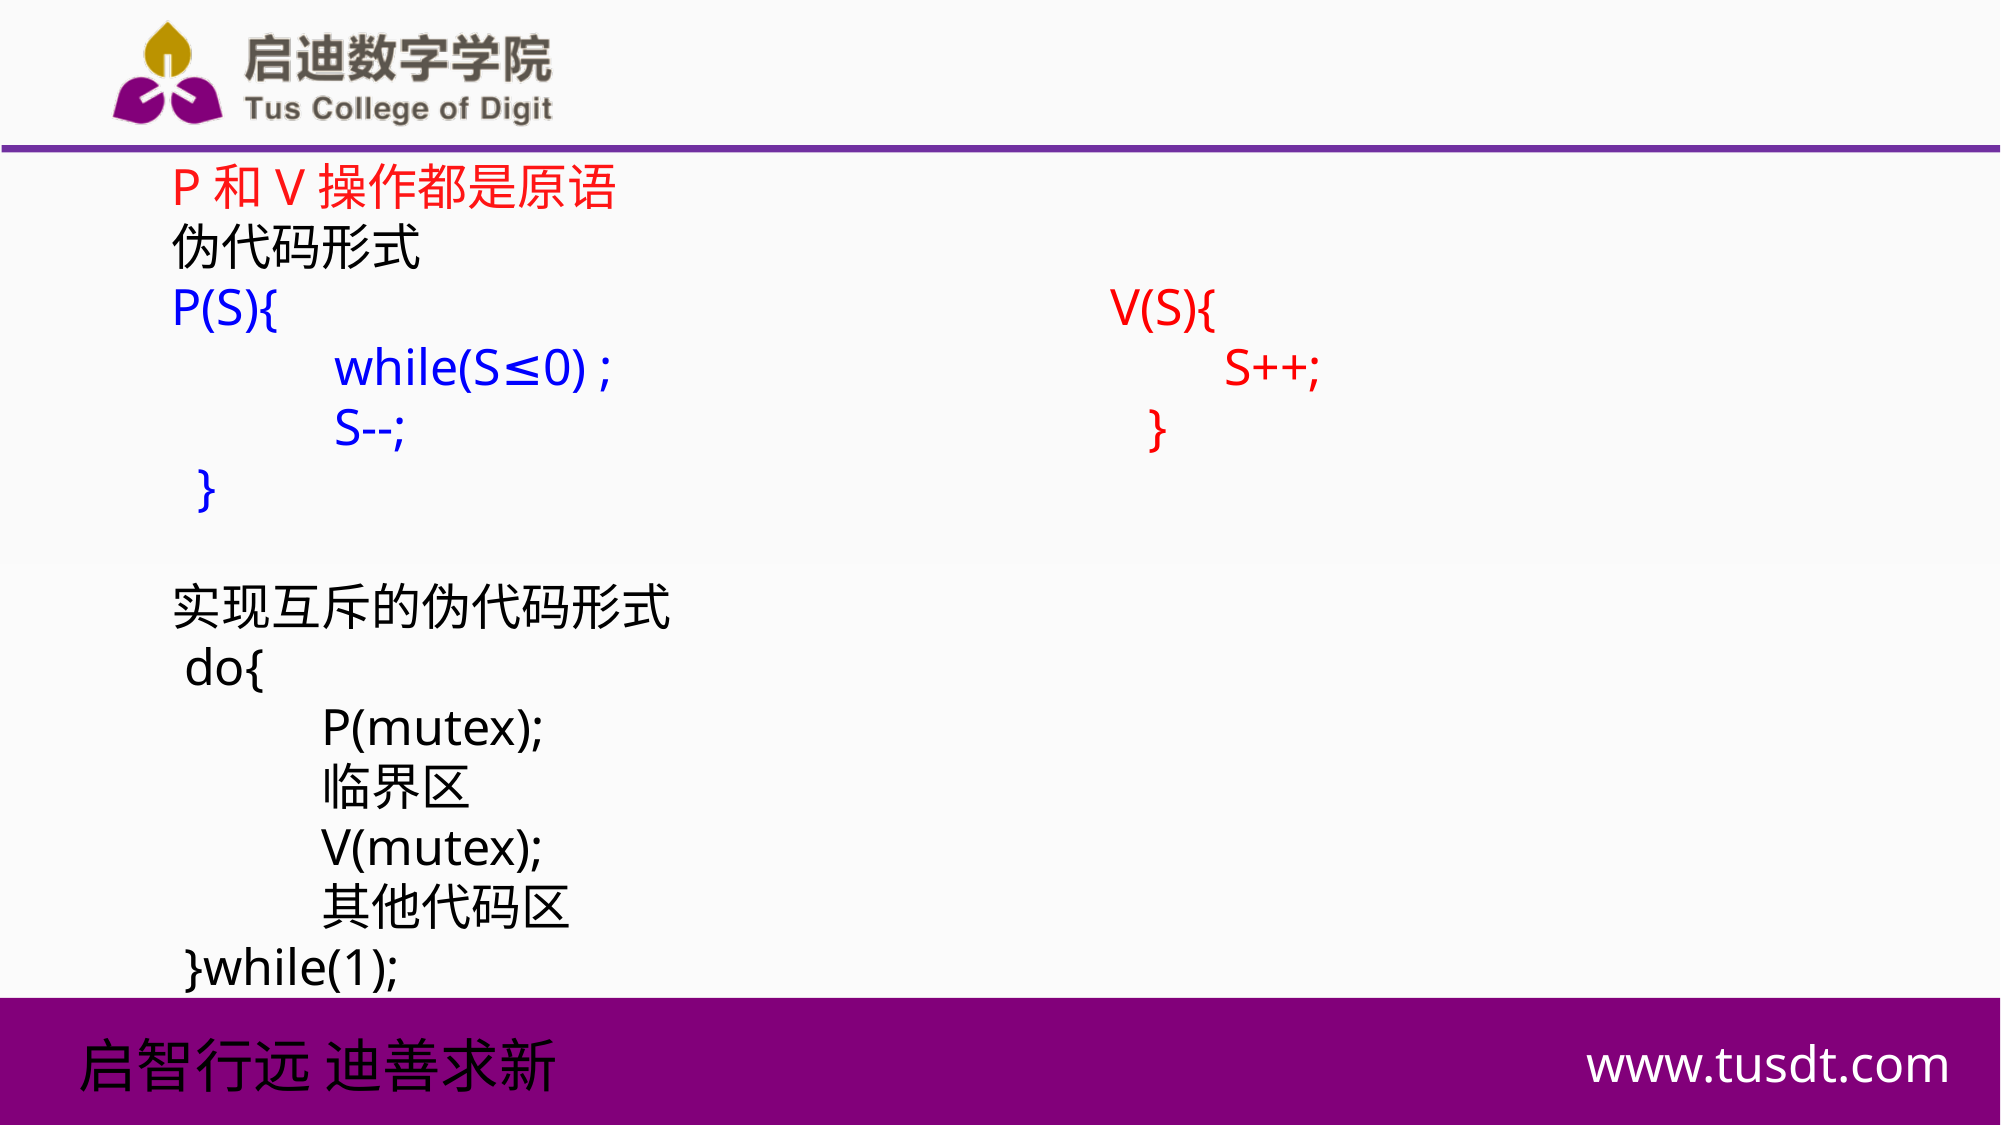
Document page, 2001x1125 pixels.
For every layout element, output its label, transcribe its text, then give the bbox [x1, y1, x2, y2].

picture [106, 11, 562, 134]
text_box P和V操作都是原语 伪代码形式 P(S){ V(S){ while(S≤0) ; S++; S--; } } 实现互斥的伪代码形式 do{ P(mutex); 临界区 V(mutex); 其他代码区 }while(1); [156, 148, 1884, 1004]
